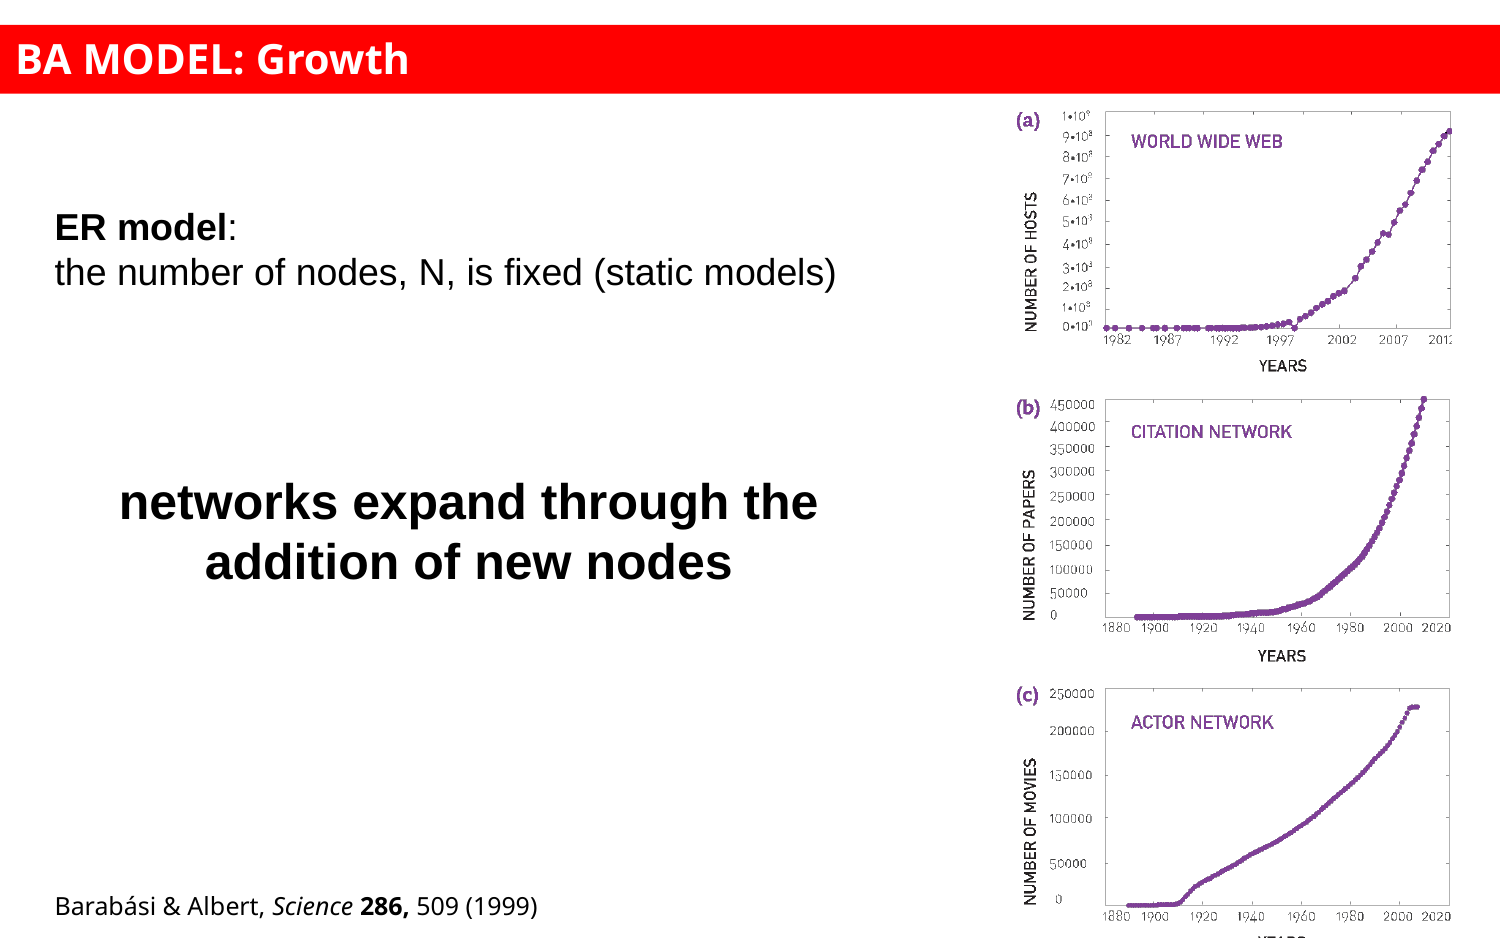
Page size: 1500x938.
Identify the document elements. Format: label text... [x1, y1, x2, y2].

text_box networks expand through the addition of new nodes [0, 461, 938, 597]
text_box ER model: the number of nodes, N, is fixed (static models) [39, 195, 862, 301]
picture [1007, 108, 1453, 938]
text_box Barabási & Albert, Science 286, 509 (1999) [39, 883, 840, 929]
text_box BA MODEL: Growth [0, 24, 1500, 94]
